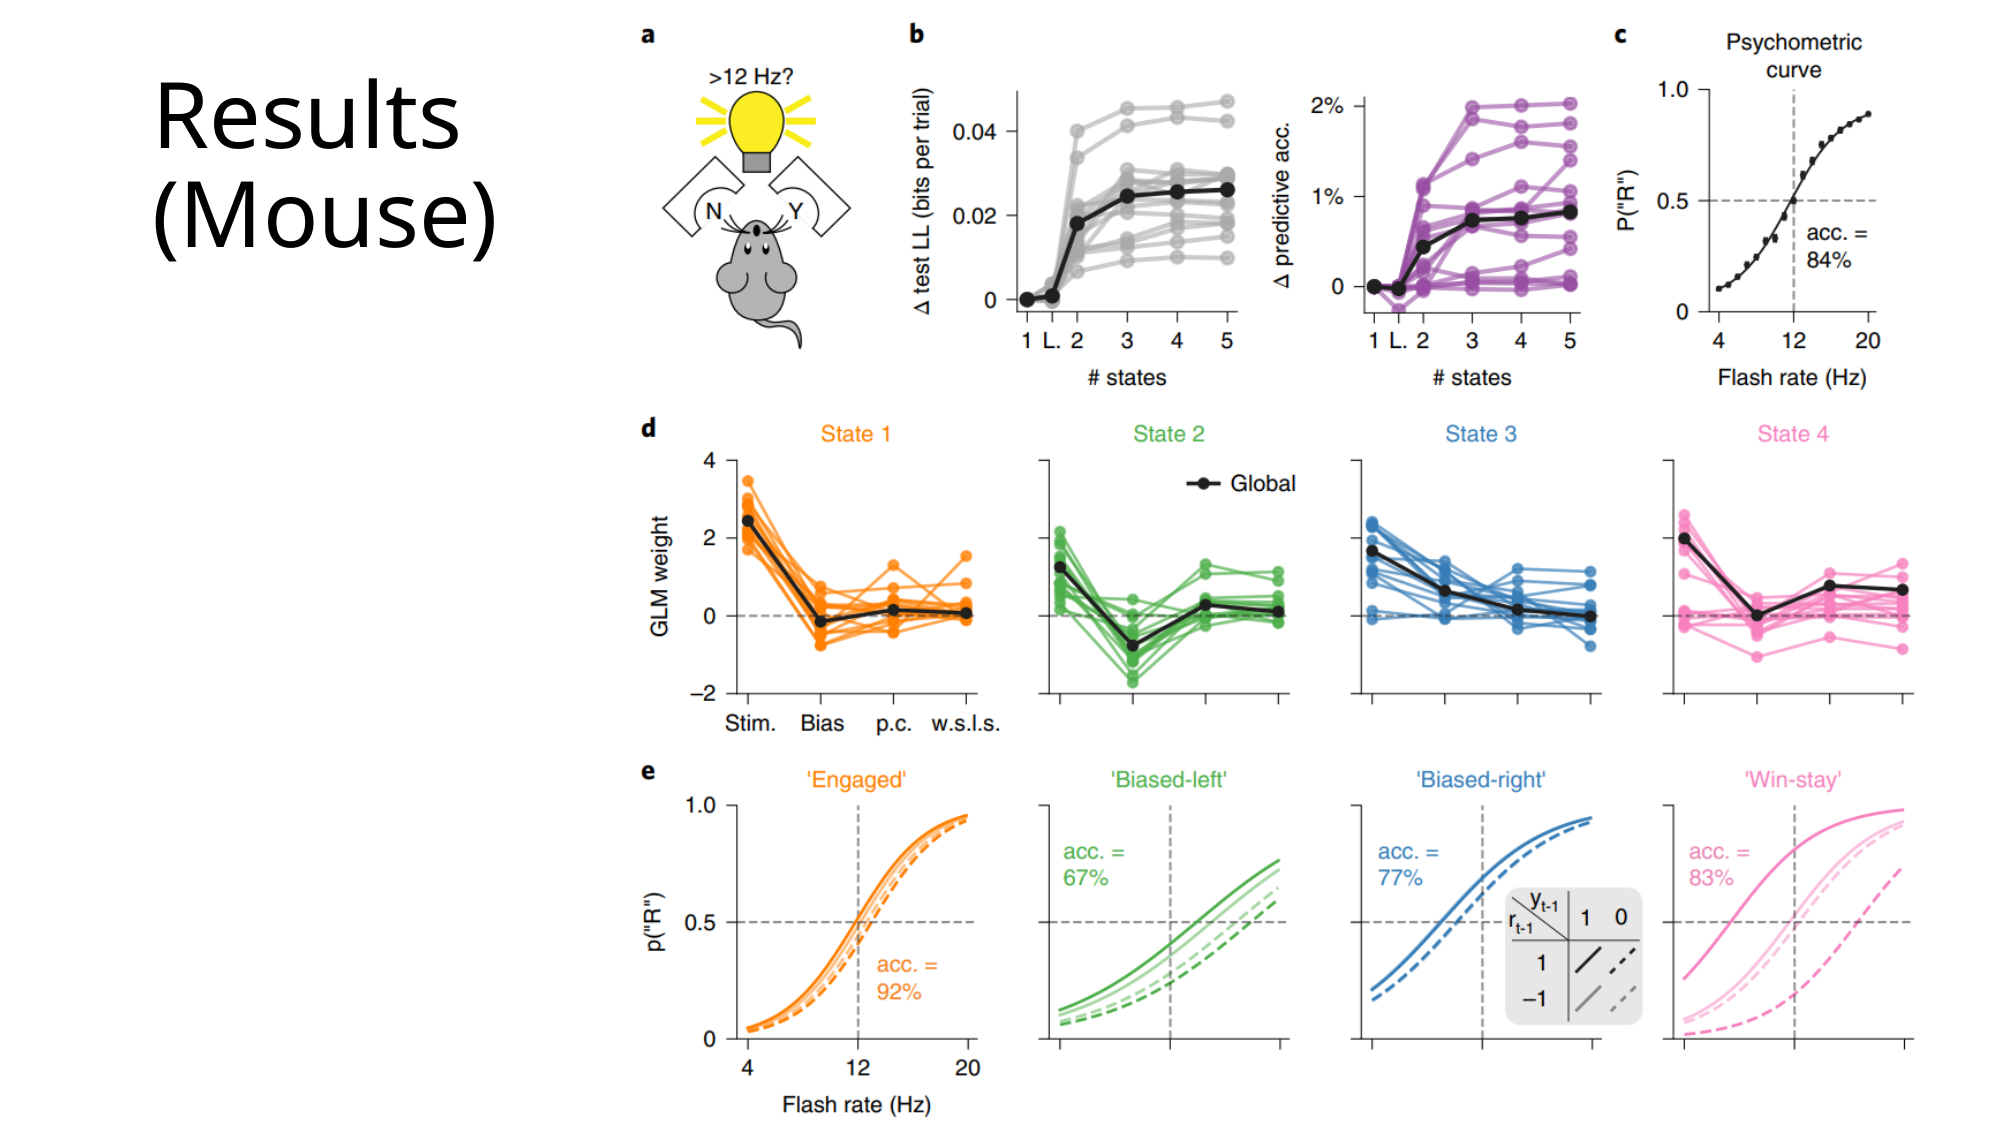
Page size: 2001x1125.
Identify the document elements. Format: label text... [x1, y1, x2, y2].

picture [575, 0, 1995, 1125]
title Results (Mouse) [137, 59, 575, 278]
